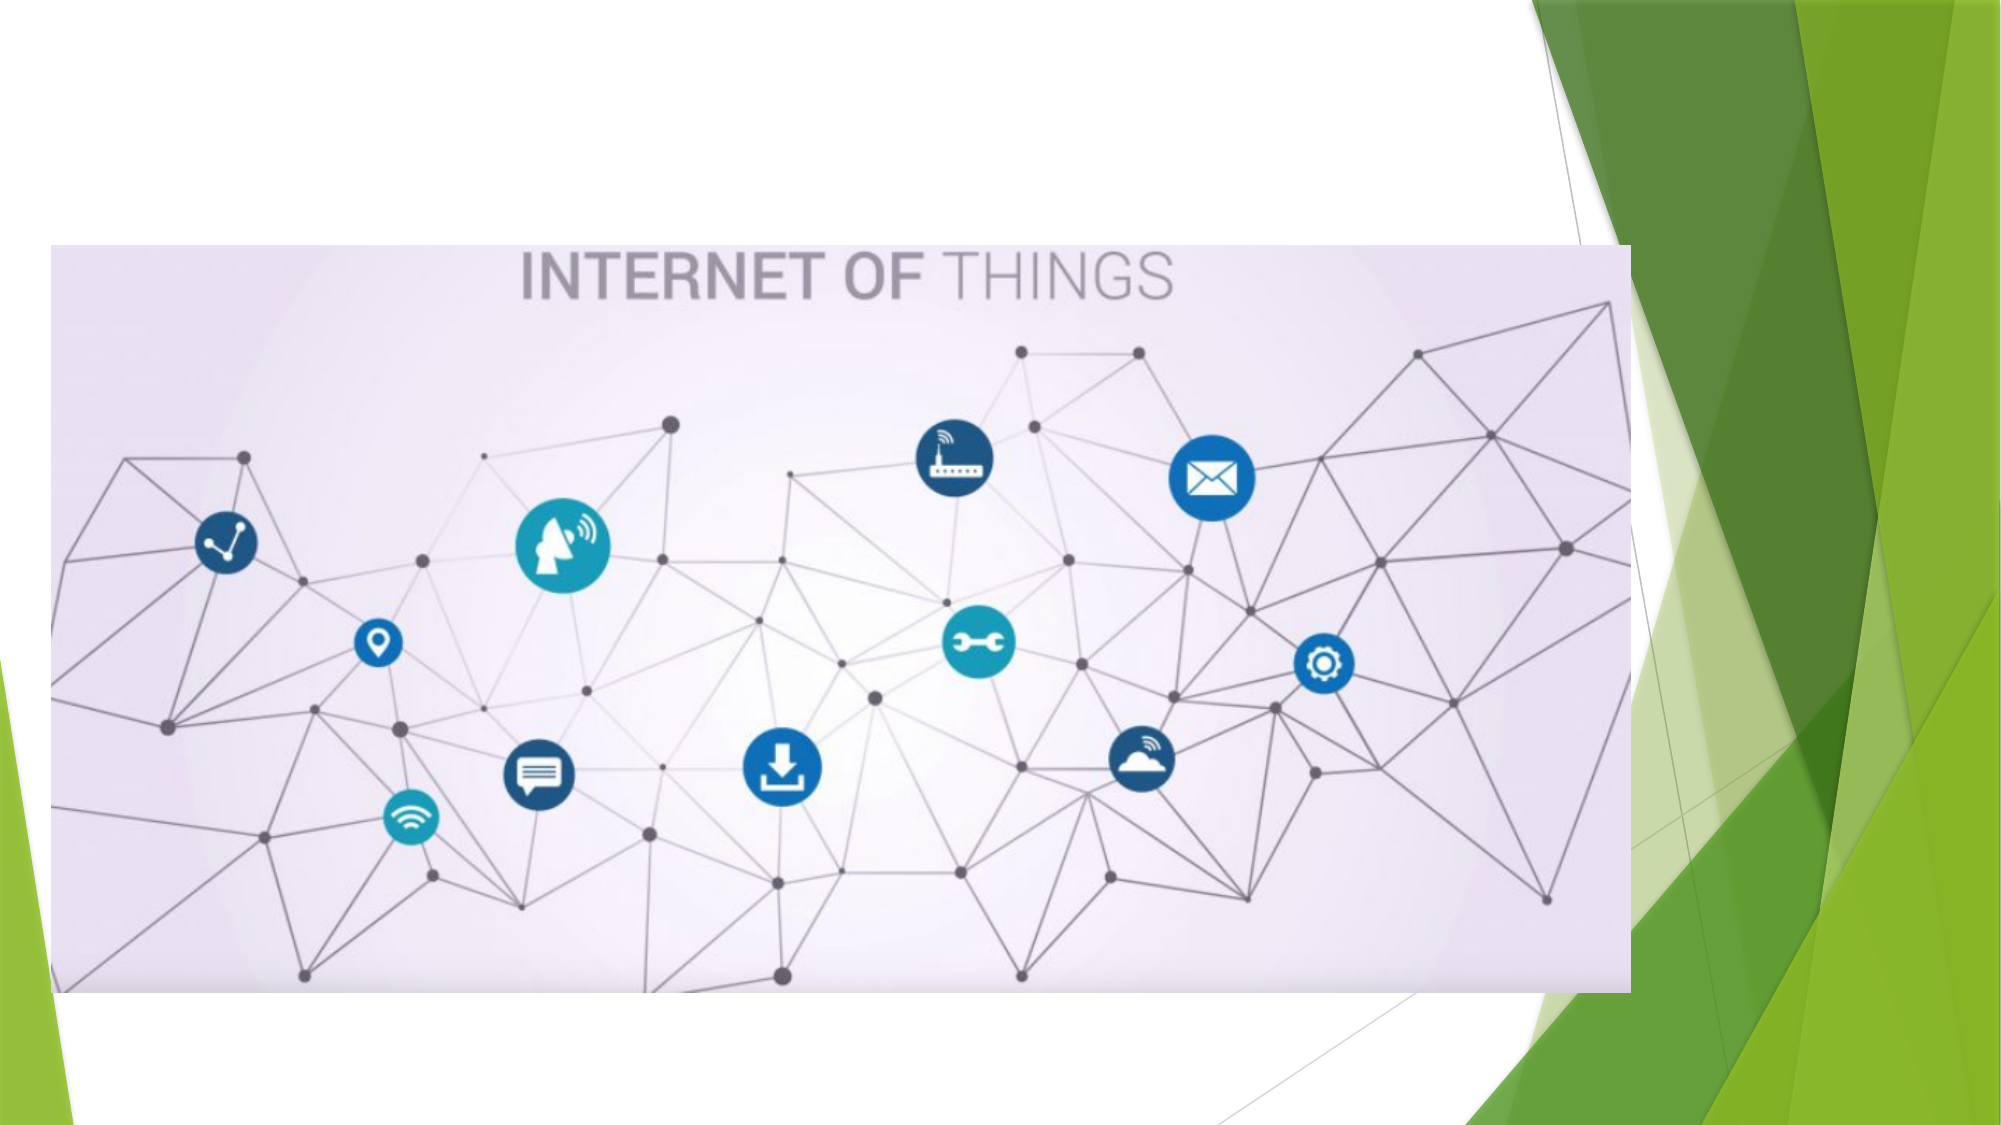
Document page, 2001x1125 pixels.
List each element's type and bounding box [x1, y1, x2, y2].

list [50, 244, 1631, 993]
